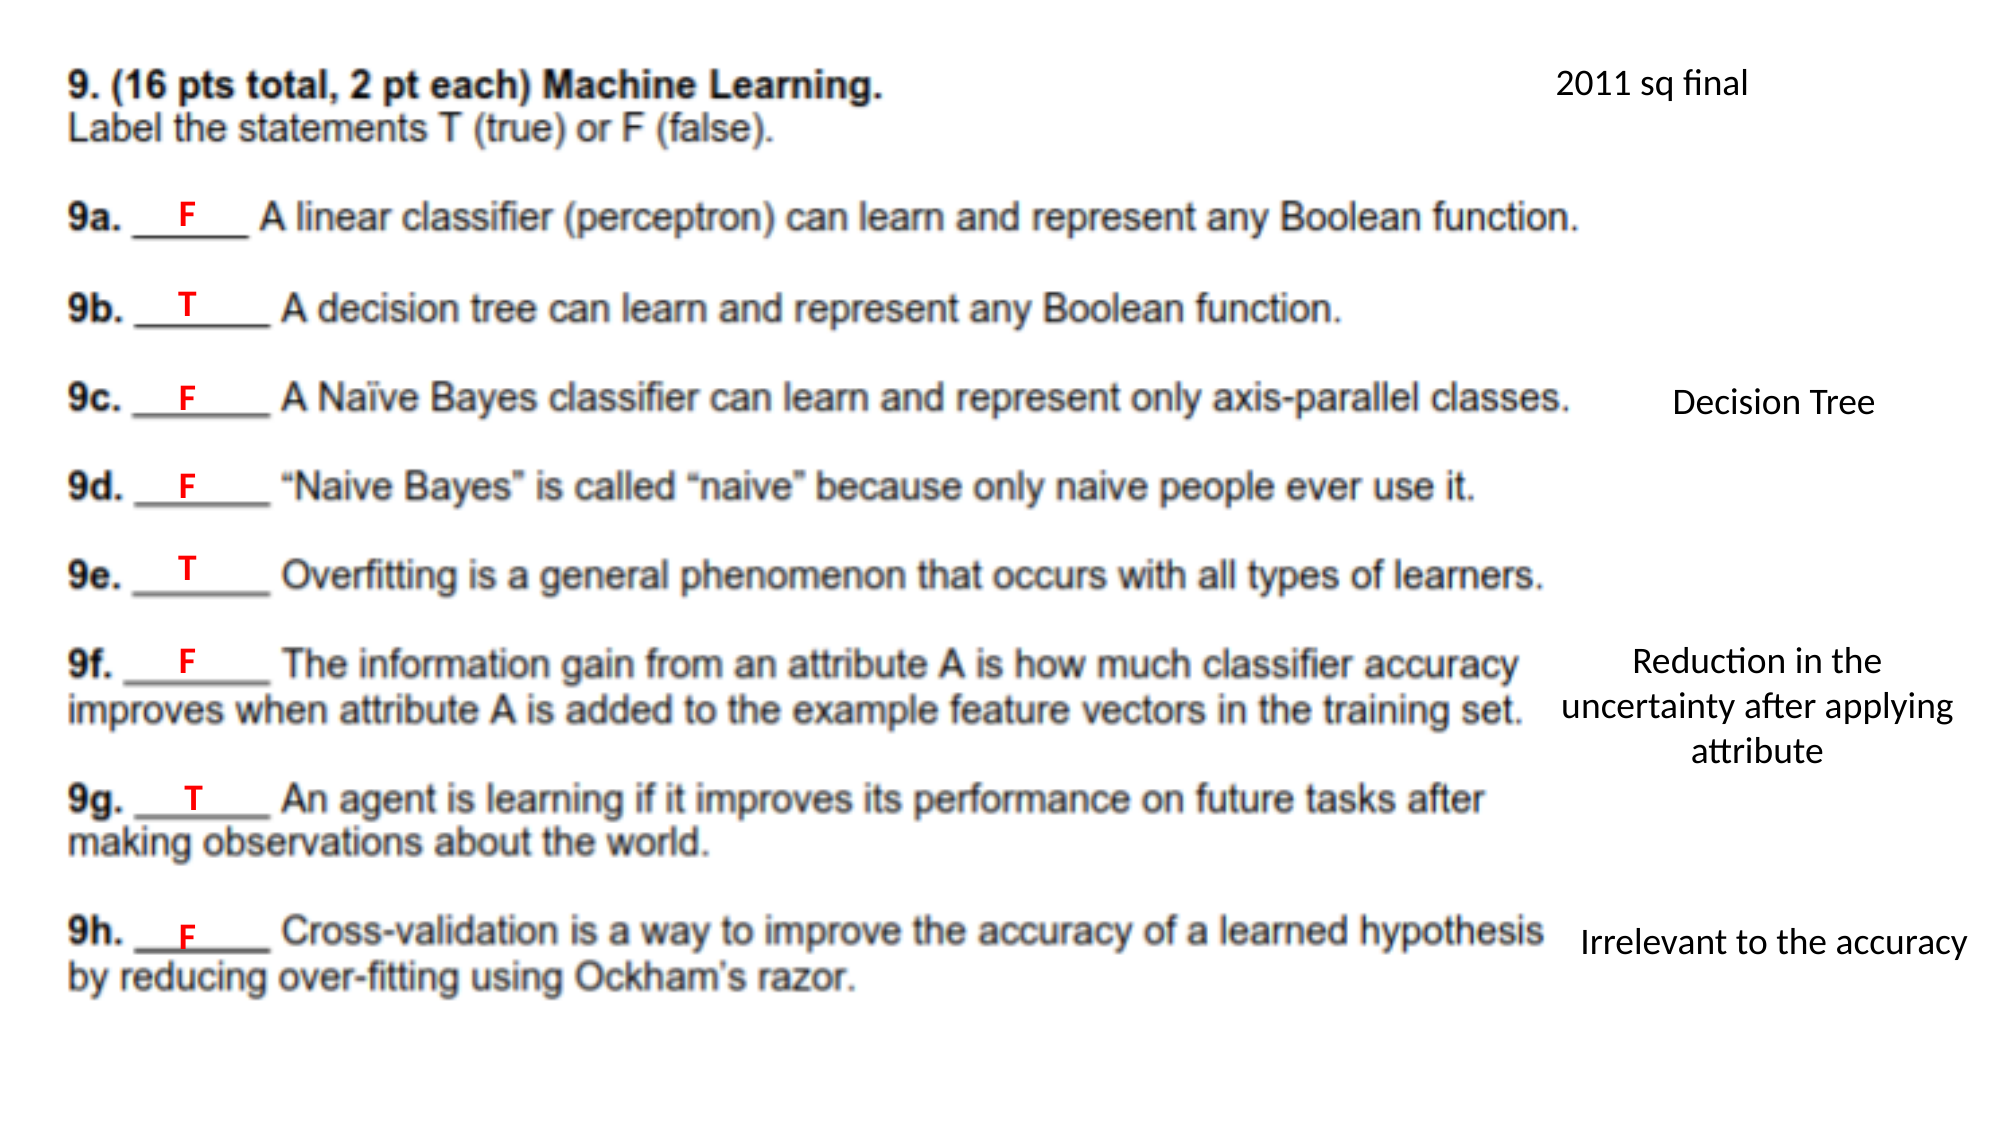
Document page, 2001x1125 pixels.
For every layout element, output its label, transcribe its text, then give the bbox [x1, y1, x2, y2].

text_box Irrelevant to the accuracy [1652, 909, 2000, 970]
text_box Reduction in the uncertainty after applying attribute [1652, 628, 1983, 824]
text_box 2011 sq final [1652, 50, 1878, 111]
text_box Decision Tree [1652, 369, 2000, 430]
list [4, 13, 1652, 1084]
